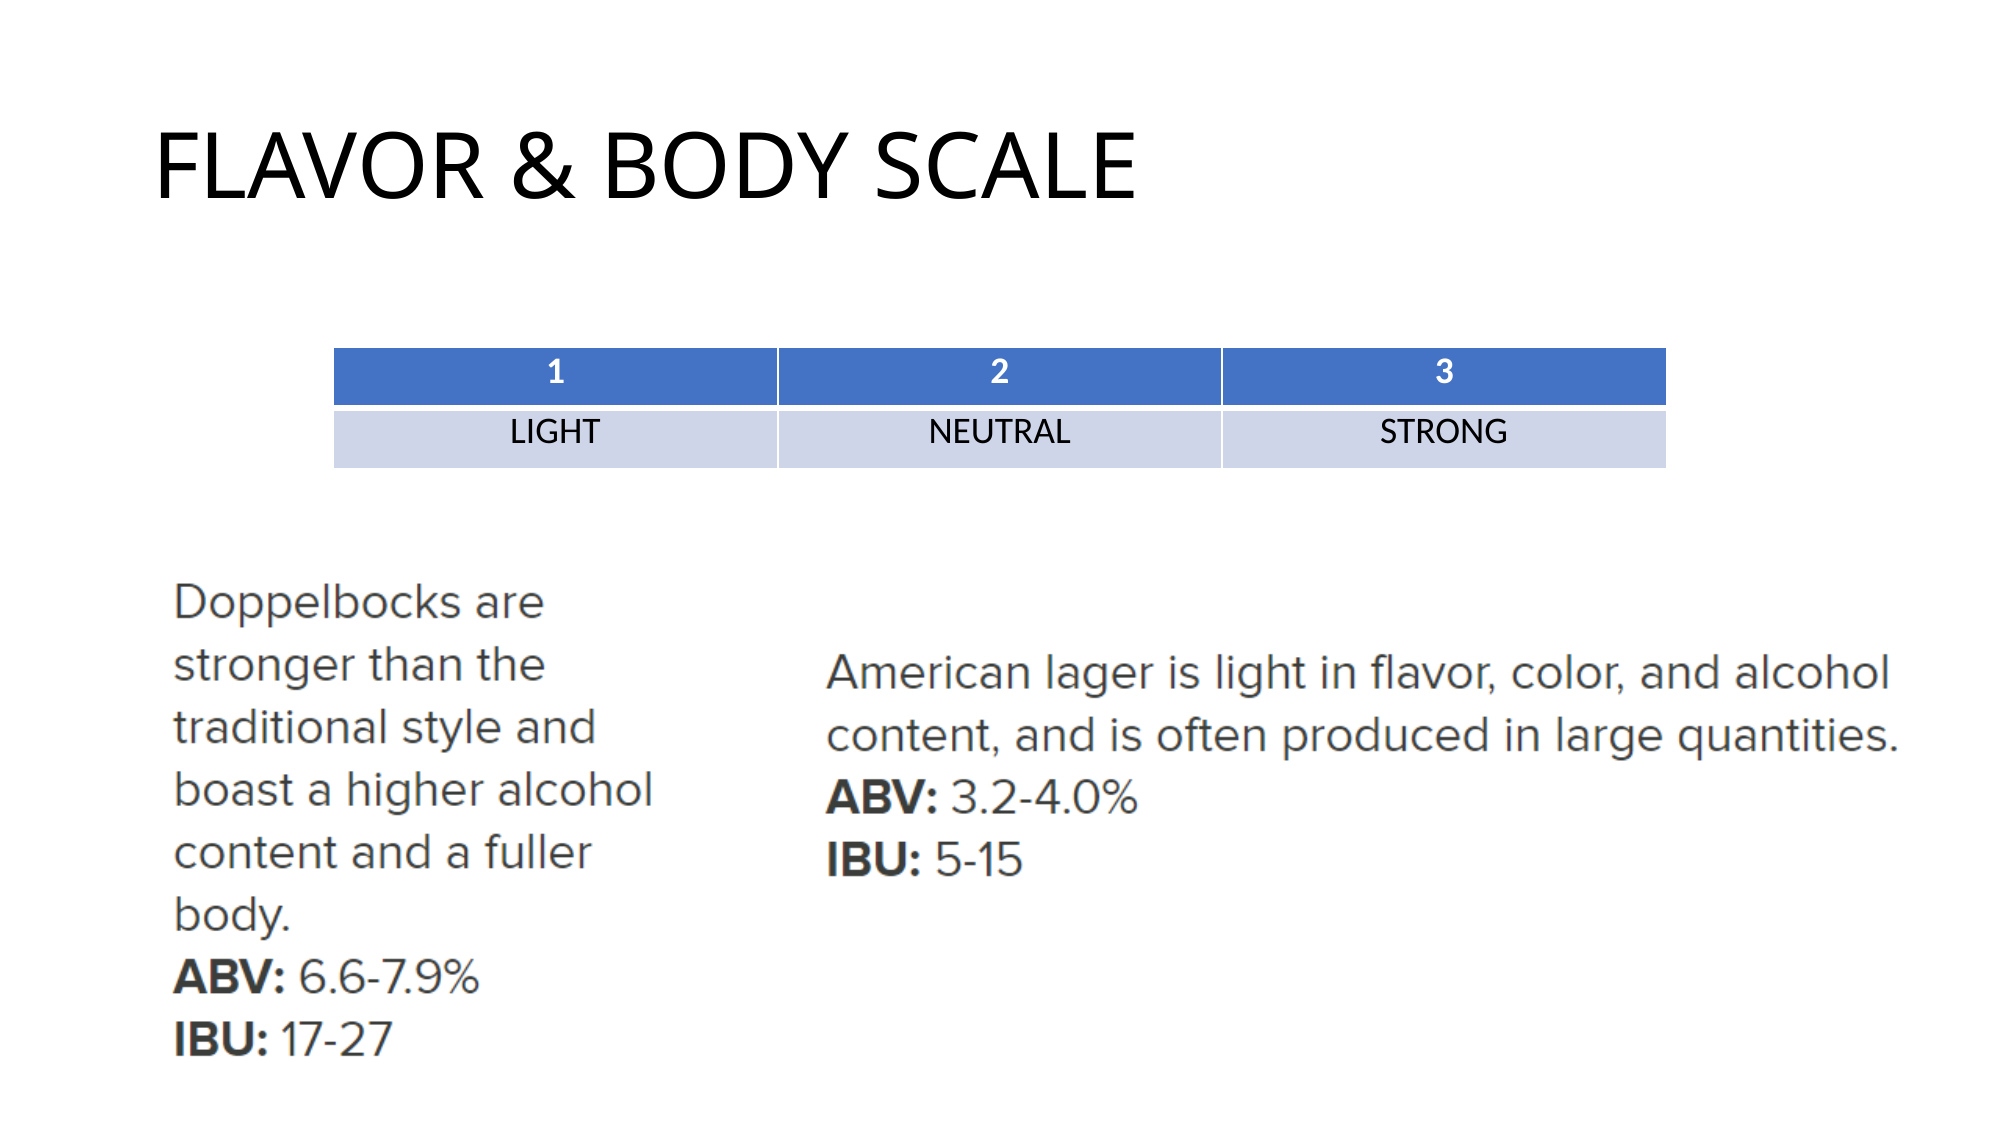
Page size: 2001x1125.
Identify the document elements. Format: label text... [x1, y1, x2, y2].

table_cell STRONG [1223, 411, 1666, 468]
table_cell LIGHT [334, 411, 777, 468]
table_cell NEUTRAL [779, 411, 1221, 468]
picture [815, 631, 1986, 917]
picture [156, 562, 704, 1114]
title FLAVOR & BODY SCALE [137, 59, 1863, 278]
table_header 1 [334, 348, 777, 405]
table_header 2 [779, 348, 1221, 405]
table_header 3 [1223, 348, 1666, 405]
